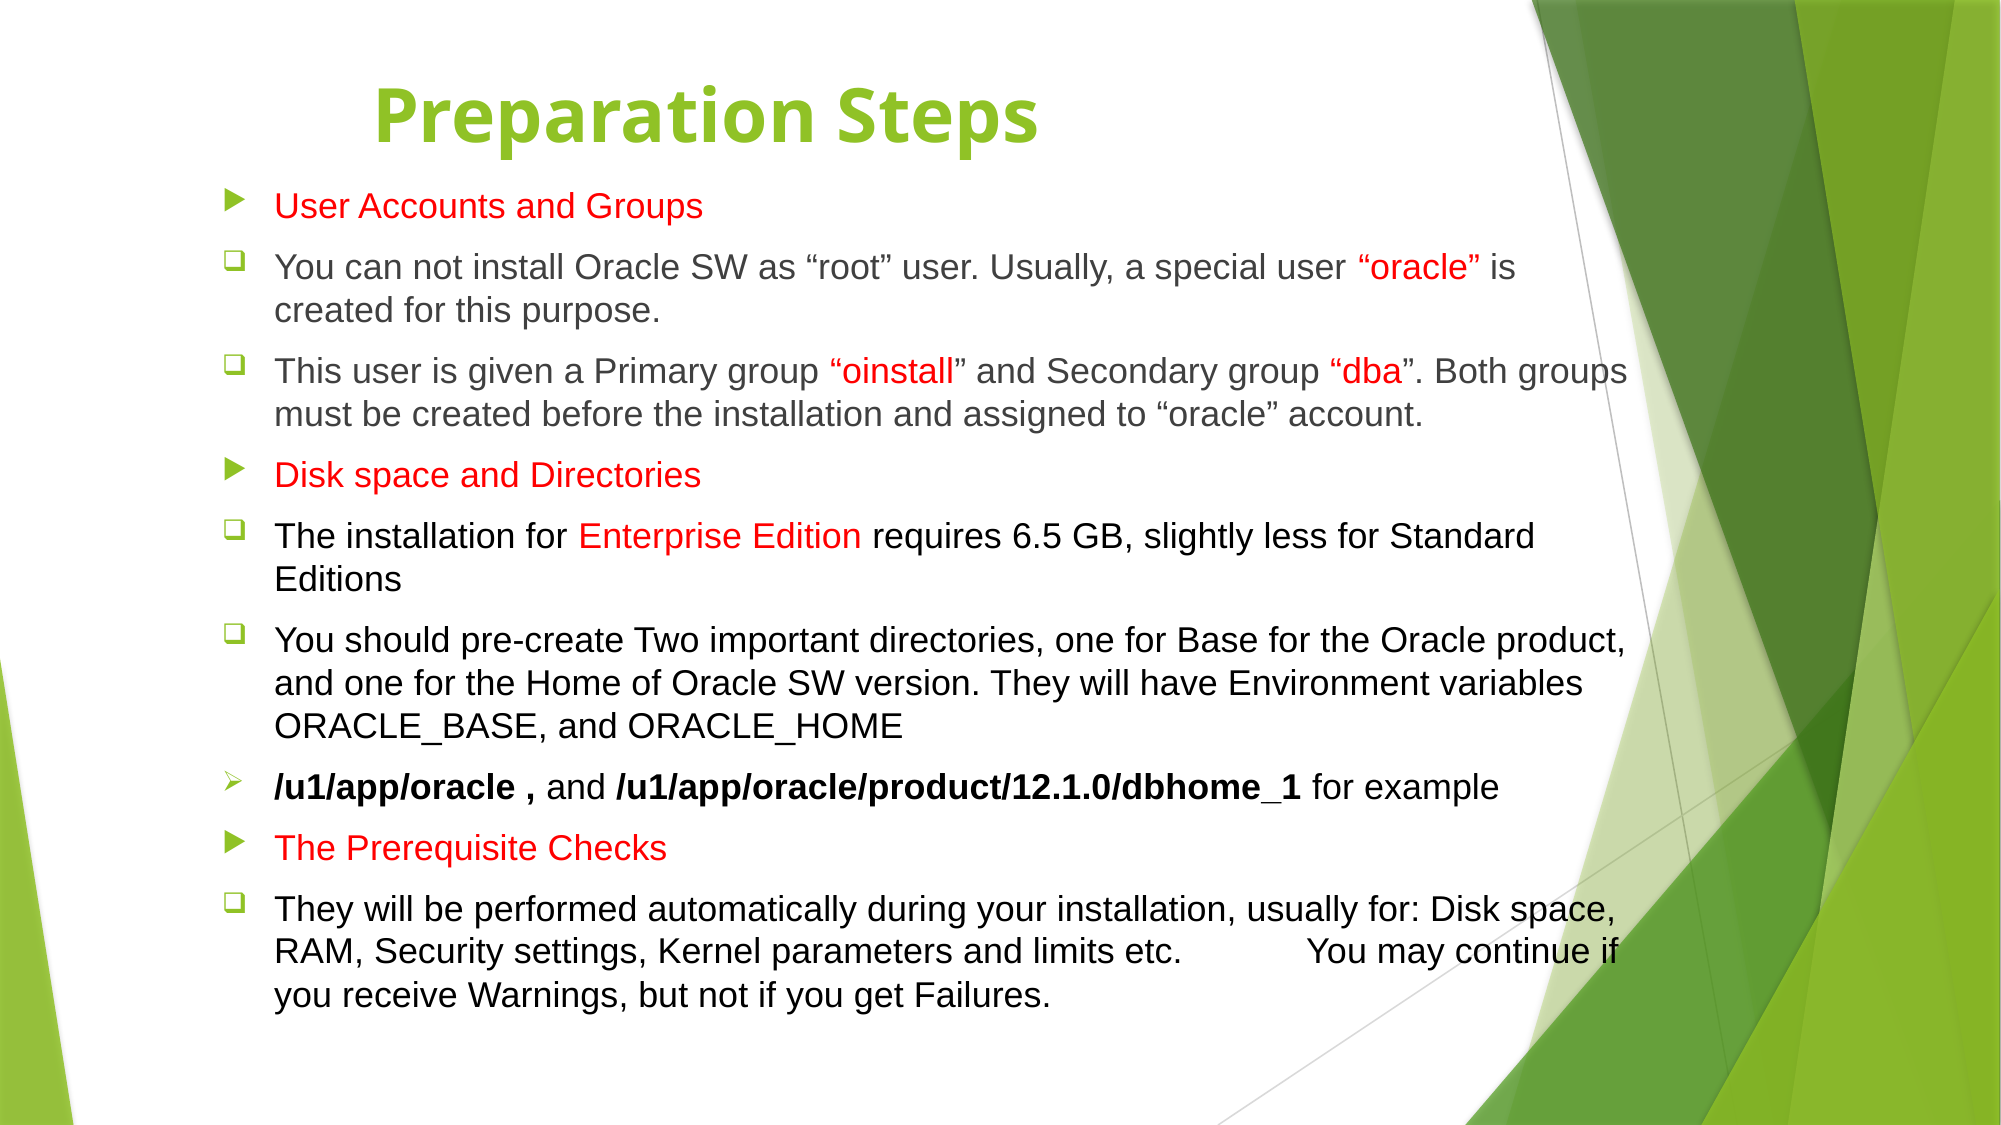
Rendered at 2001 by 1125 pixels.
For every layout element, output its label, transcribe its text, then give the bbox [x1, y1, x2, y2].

title Preparation Steps [206, 60, 1797, 195]
list User Accounts and Groups You can not install Oracle SW as “root” user. Usually, a special user “oracle” is created for this purpose. This user is given a Primary group “oinstall” and Secondary group “dba”. Both groups must be created before the installation and assigned to “oracle” account. Disk space and Directories The installation for Enterprise Edition requires 6.5 GB, slightly less for Standard Editions You should pre-create Two important directories, one for Base for the Oracle product, and one for the Home of Oracle SW version. They will have Environment variables ORACLE_BASE, and ORACLE_HOME /u1/app/oracle , and /u1/app/oracle/product/12.1.0/dbhome_1 for example The Prerequisite Checks They will be performed automatically during your installation, usually for: Disk space, RAM, Security settings, Kernel parameters and limits etc. You may continue if you receive Warnings, but not if you get Failures. [206, 174, 1647, 1029]
